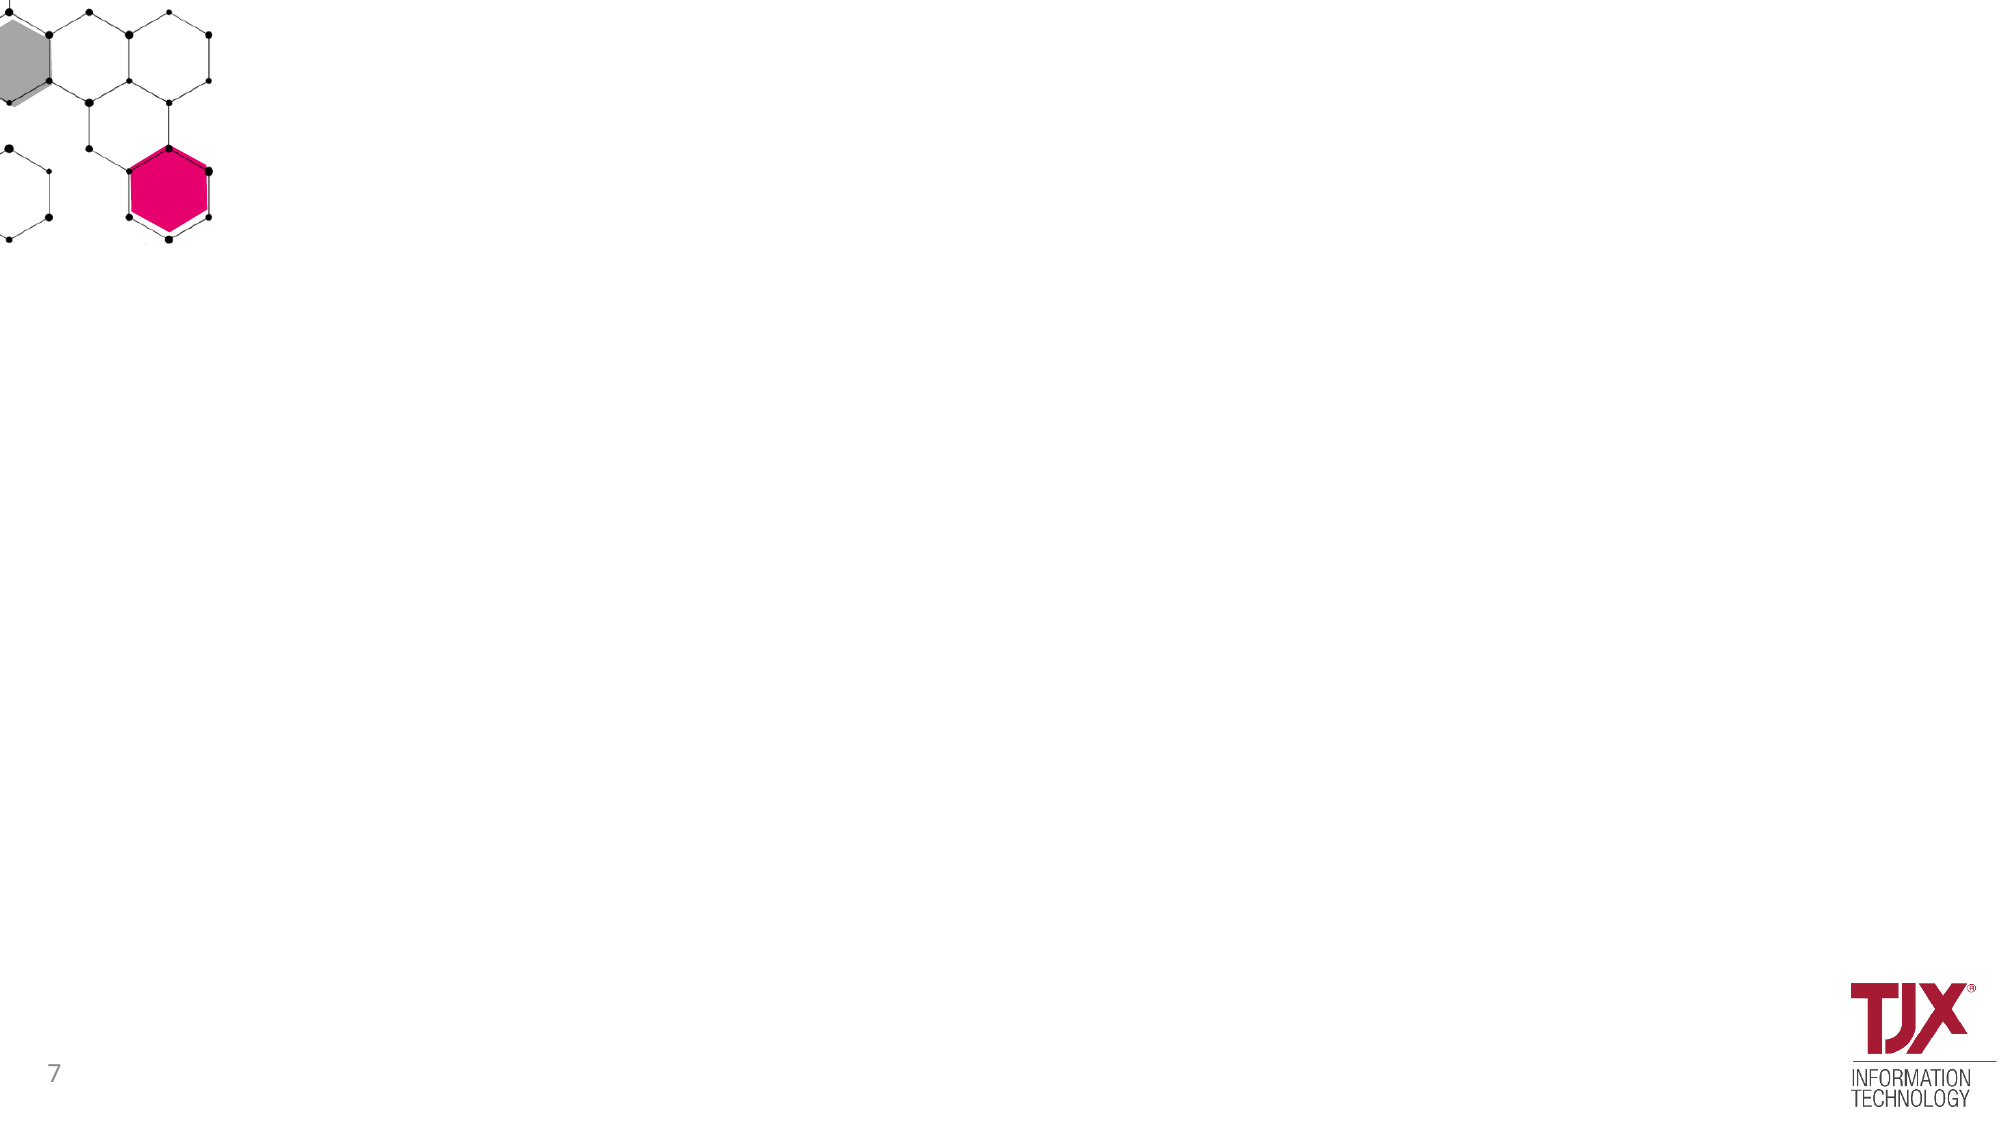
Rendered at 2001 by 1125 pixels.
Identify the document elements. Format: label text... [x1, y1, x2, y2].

slide_number 7 [21, 1057, 88, 1093]
picture [0, 0, 252, 244]
picture [1851, 983, 2000, 1110]
